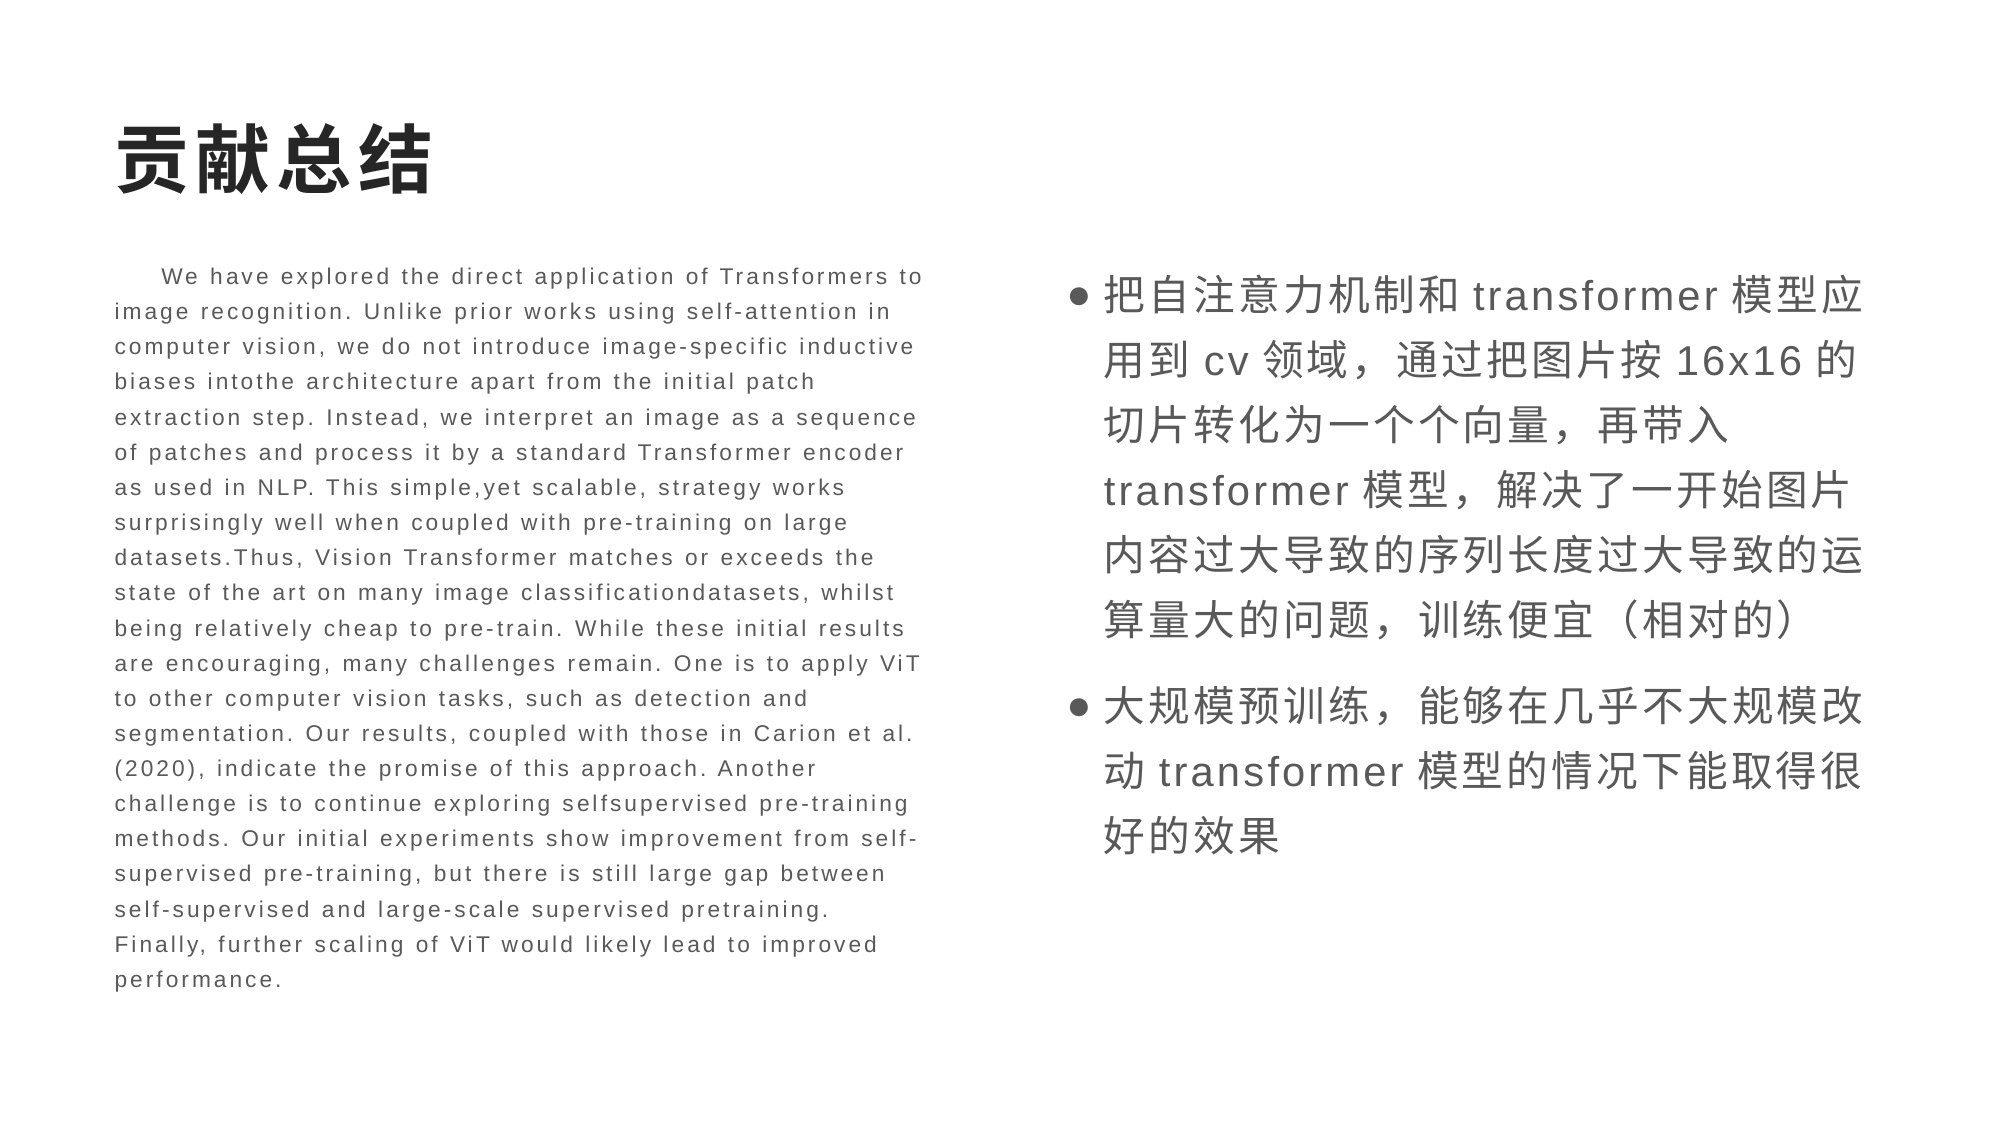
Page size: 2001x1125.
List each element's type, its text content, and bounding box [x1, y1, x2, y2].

list We have explored the direct application of Transformers to image recognition. Unlike prior works using self-attention in computer vision, we do not introduce image-specific inductive biases intothe architecture apart from the initial patch extraction step. Instead, we interpret an image as a sequence of patches and process it by a standard Transformer encoder as used in NLP. This simple,yet scalable, strategy works surprisingly well when coupled with pre-training on large datasets.Thus, Vision Transformer matches or exceeds the state of the art on many image classificationdatasets, whilst being relatively cheap to pre-train. While these initial results are encouraging, many challenges remain. One is to apply ViT to other computer vision tasks, such as detection and segmentation. Our results, coupled with those in Carion et al. (2020), indicate the promise of this approach. Another challenge is to continue exploring selfsupervised pre-training methods. Our initial experiments show improvement from self-supervised pre-training, but there is still large gap between self-supervised and large-scale supervised pretraining. Finally, further scaling of ViT would likely lead to improved performance. [99, 246, 949, 1026]
title 贡献总结 [99, 99, 1900, 216]
list 把自注意力机制和transformer模型应用到cv领域，通过把图片按16x16的切片转化为一个个向量，再带入transformer模型，解决了一开始图片内容过大导致的序列长度过大导致的运算量大的问题，训练便宜（相对的） 大规模预训练，能够在几乎不大规模改动transformer模型的情况下能取得很好的效果 [1051, 246, 1901, 1026]
